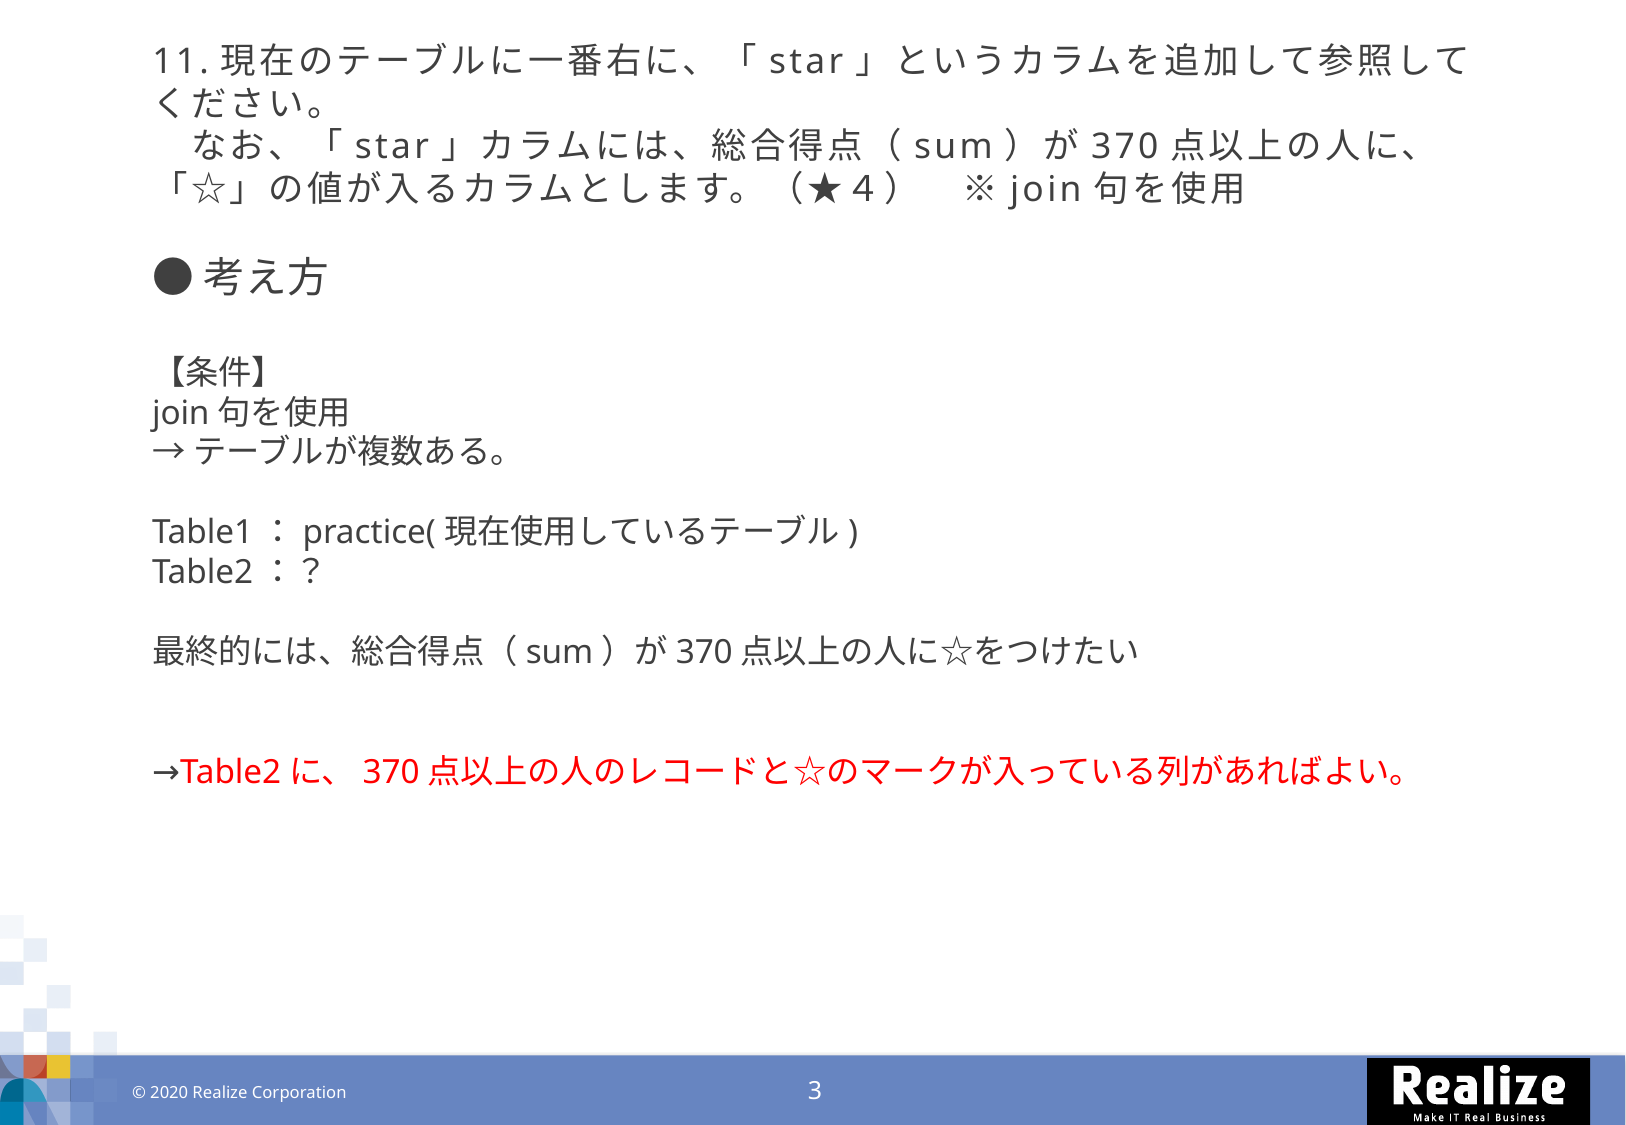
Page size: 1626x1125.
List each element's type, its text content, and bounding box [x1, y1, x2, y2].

title 11.現在のテーブルに一番右に、「star」というカラムを追加して参照してください。 なお、「star」カラムには、総合得点（sum）が370点以上の人に、「☆」の値が入るカラムとします。（★４） ※join句を使用 [137, 30, 1522, 220]
text_box ●考え方 【条件】 join句を使用 →テーブルが複数ある。 Table1：practice(現在使用しているテーブル) Table2：？ 最終的には、総合得点（sum）が370点以上の人に☆をつけたい →Table2に、370点以上の人のレコードと☆のマークが入っている列があればよい。 [137, 243, 1463, 798]
picture [1367, 1058, 1591, 1125]
picture [0, 915, 117, 1125]
